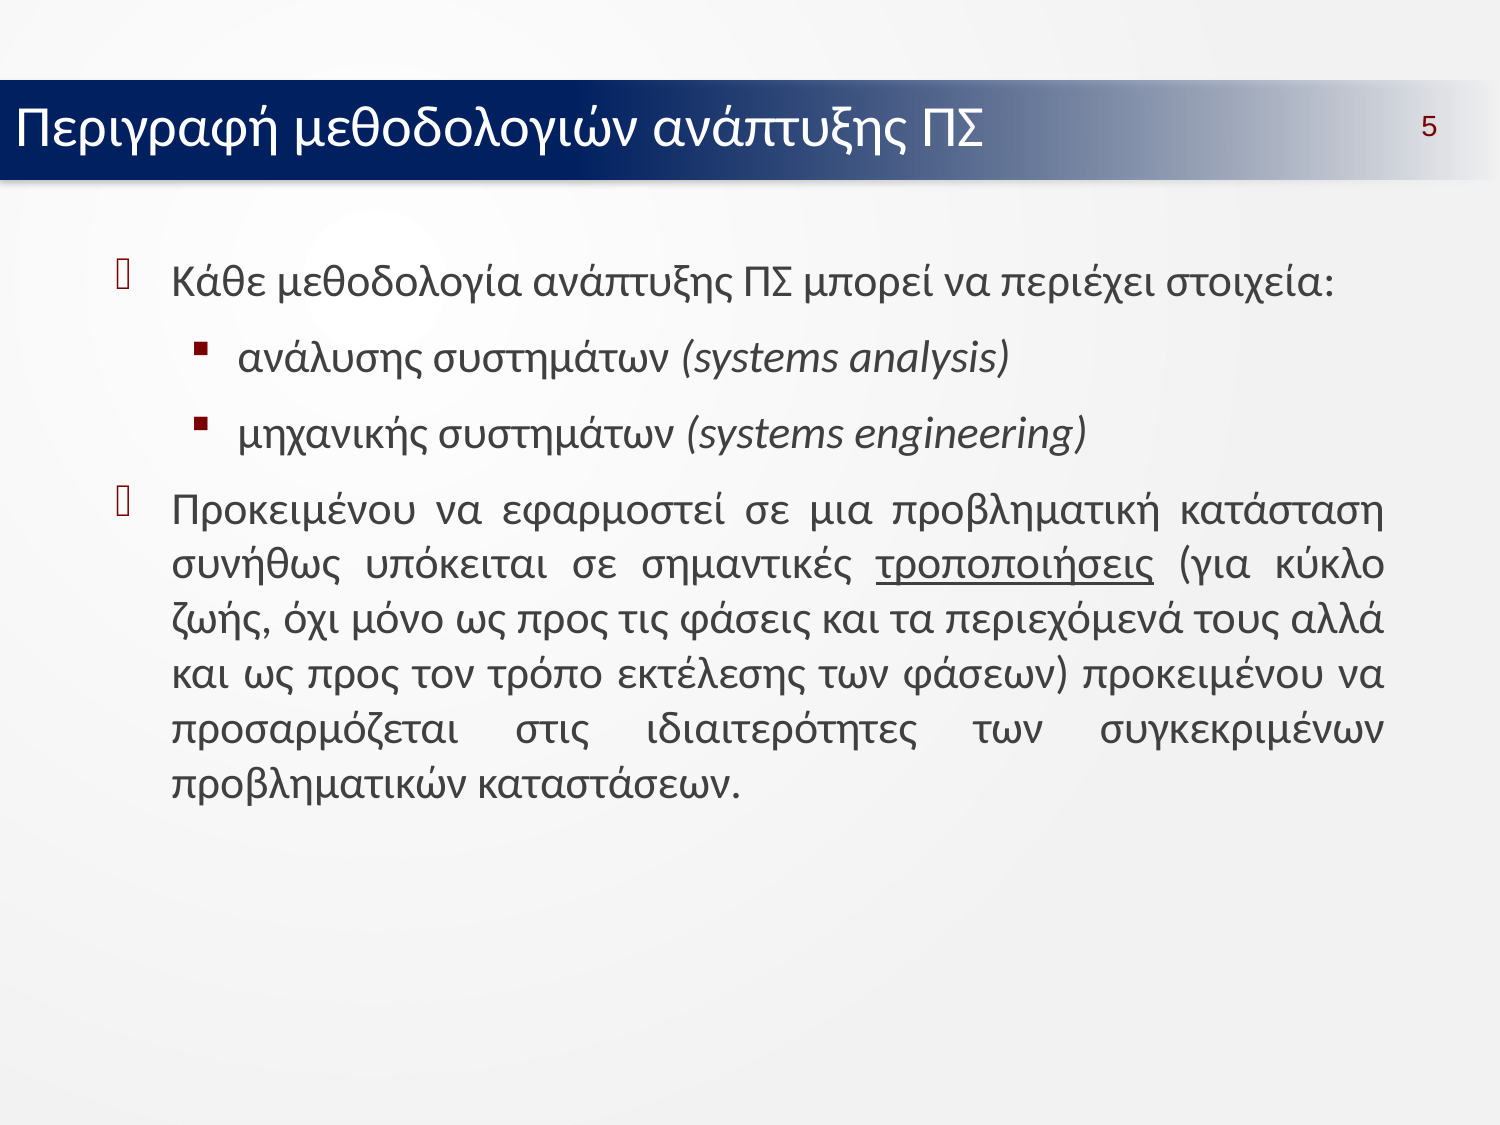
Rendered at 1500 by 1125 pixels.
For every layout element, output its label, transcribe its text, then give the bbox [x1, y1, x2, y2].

list Κάθε μεθοδολογία ανάπτυξης ΠΣ μπορεί να περιέχει στοιχεία: ανάλυσης συστημάτων (systems analysis) μηχανικής συστημάτων (systems engineering) Προκειμένου να εφαρμοστεί σε μια προβληματική κατάσταση συνήθως υπόκειται σε σημαντικές τροποποιήσεις (για κύκλο ζωής, όχι μόνο ως προς τις φάσεις και τα περιεχόμενά τους αλλά και ως προς τον τρόπο εκτέλεσης των φάσεων) προκειμένου να προσαρμόζεται στις ιδιαιτερότητες των συγκεκριμένων προβληματικών καταστάσεων. [100, 243, 1401, 970]
list Περιγραφή μεθοδολογιών ανάπτυξης ΠΣ [0, 80, 1318, 180]
slide_number 5 [1388, 100, 1471, 163]
